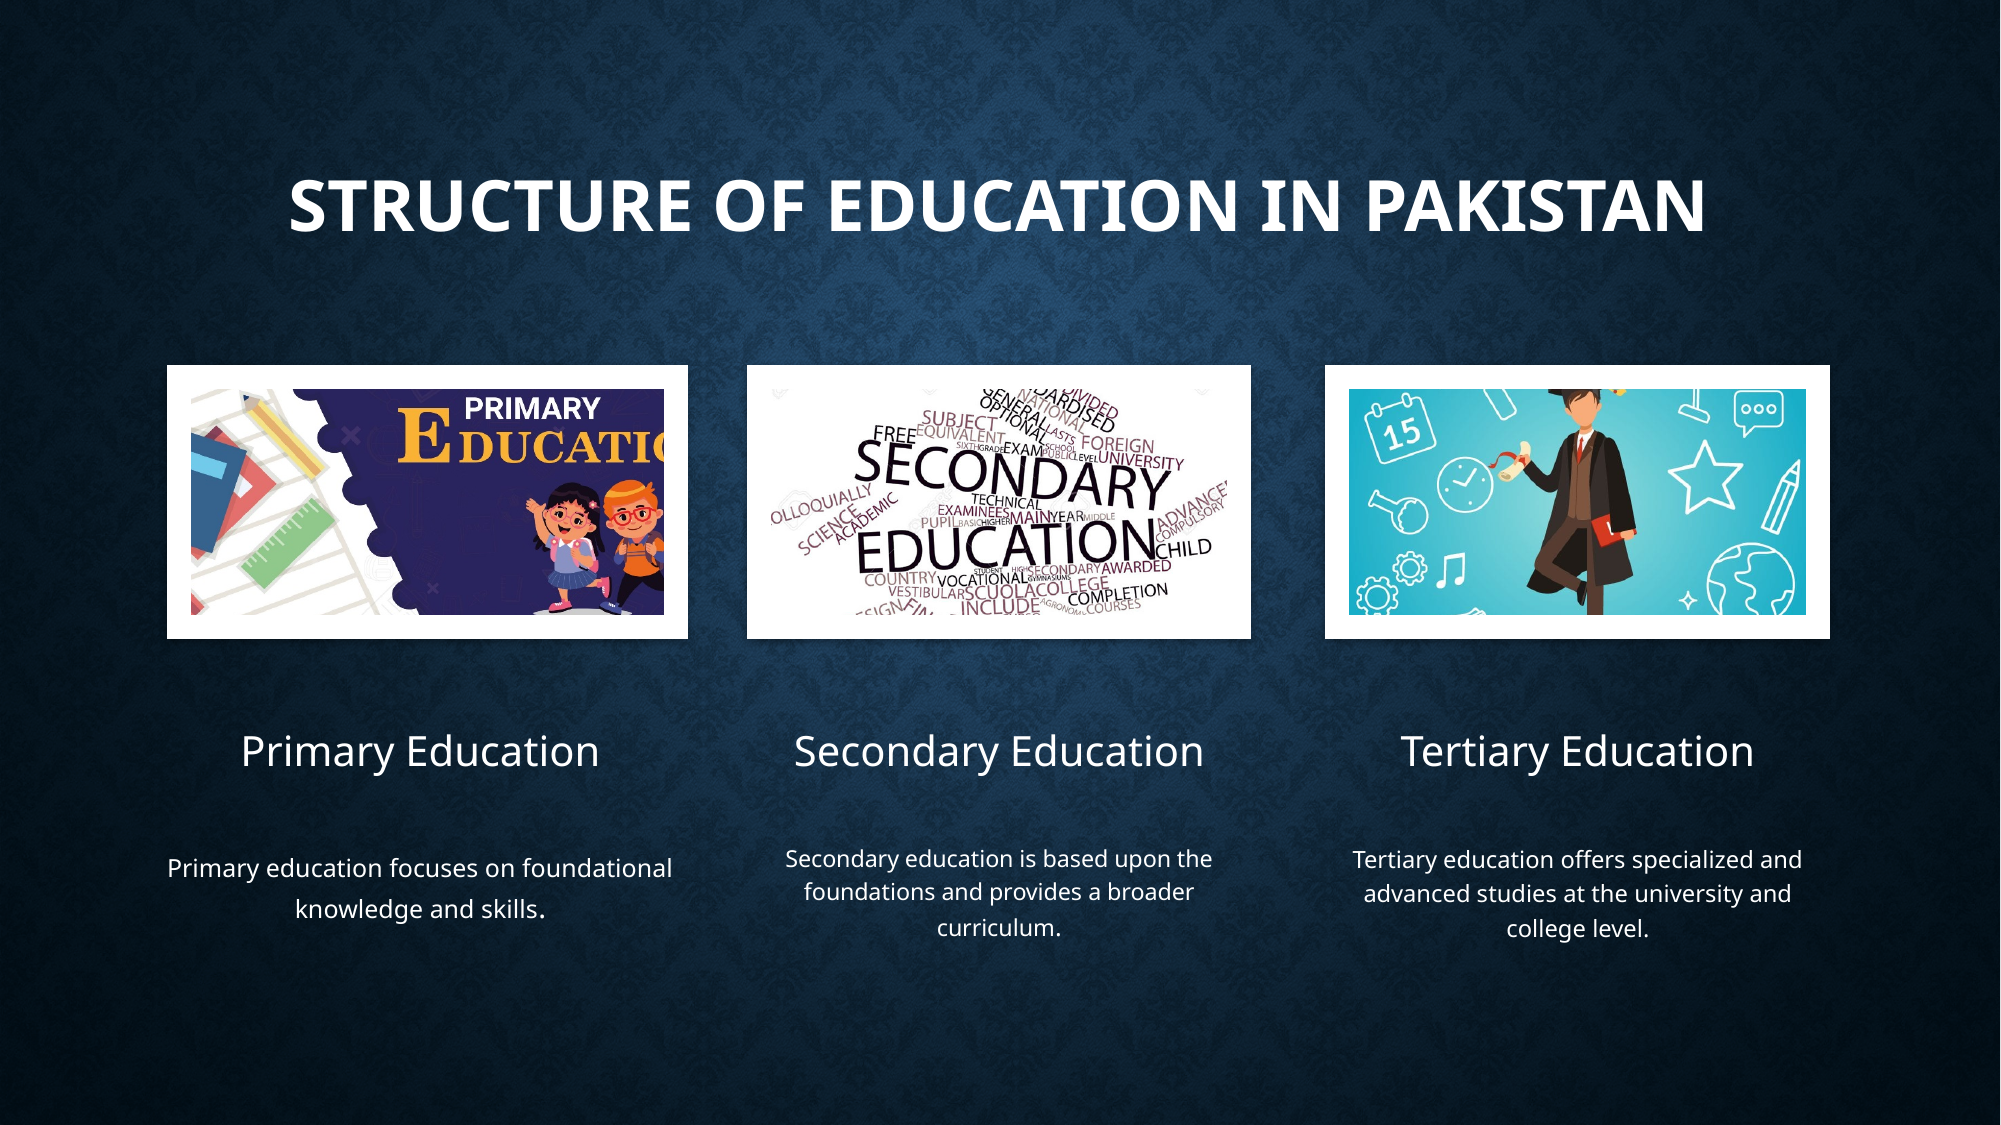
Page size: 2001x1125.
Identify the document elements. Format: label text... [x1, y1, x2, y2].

picture [1336, 376, 1819, 628]
title Structure of education in pakistan [149, 99, 1849, 318]
list Secondary Education [728, 688, 1270, 782]
list Secondary education is based upon the foundations and provides a broader curriculum. [728, 782, 1270, 950]
list Primary Education [149, 688, 692, 782]
list Tertiary education offers specialized and advanced studies at the university and college level. [1307, 782, 1849, 950]
list Tertiary Education [1307, 688, 1848, 782]
picture [178, 376, 677, 628]
picture [758, 376, 1240, 628]
list Primary education focuses on foundational knowledge and skills. [149, 782, 692, 950]
